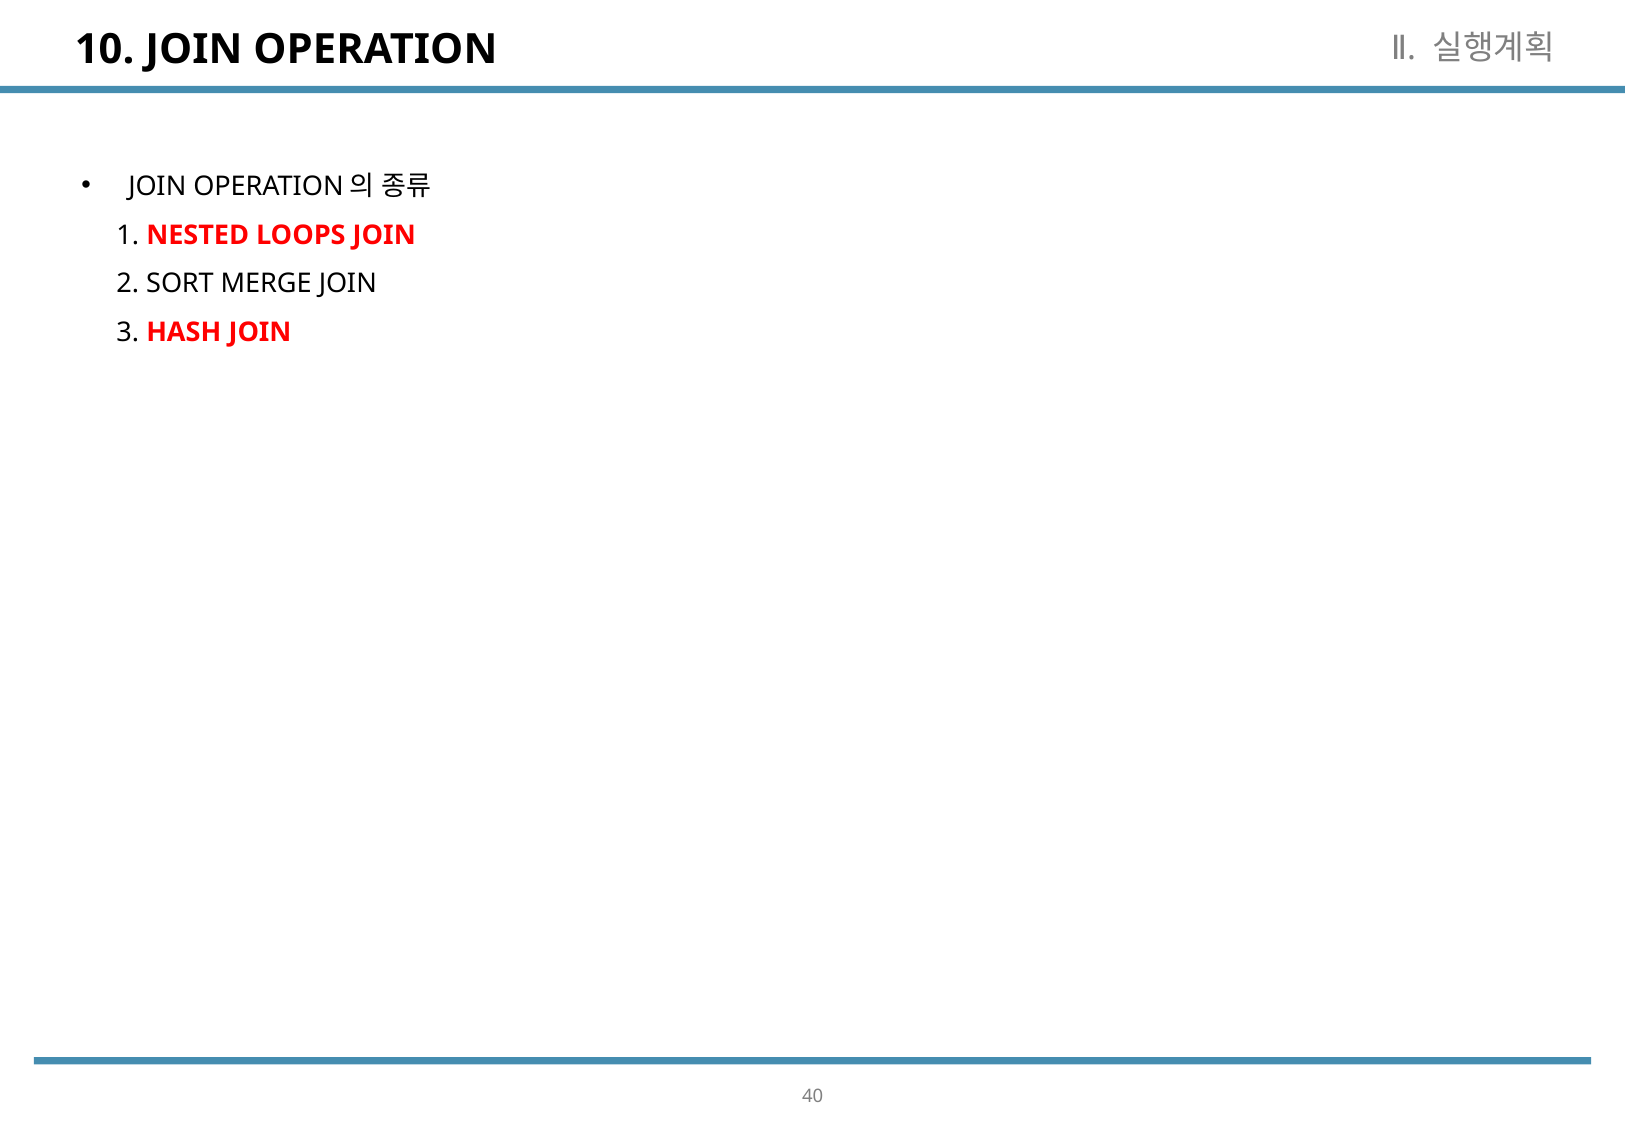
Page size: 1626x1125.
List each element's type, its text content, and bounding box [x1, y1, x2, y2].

slide_number 39 [728, 1070, 898, 1117]
text_box JOIN OPERATION의 종류 1. NESTED LOOPS JOIN 2. SORT MERGE JOIN 3. HASH JOIN [66, 144, 447, 355]
list Ⅱ. 실행계획 [1106, 10, 1570, 75]
title 10. JOIN OPERATION [59, 8, 1141, 76]
